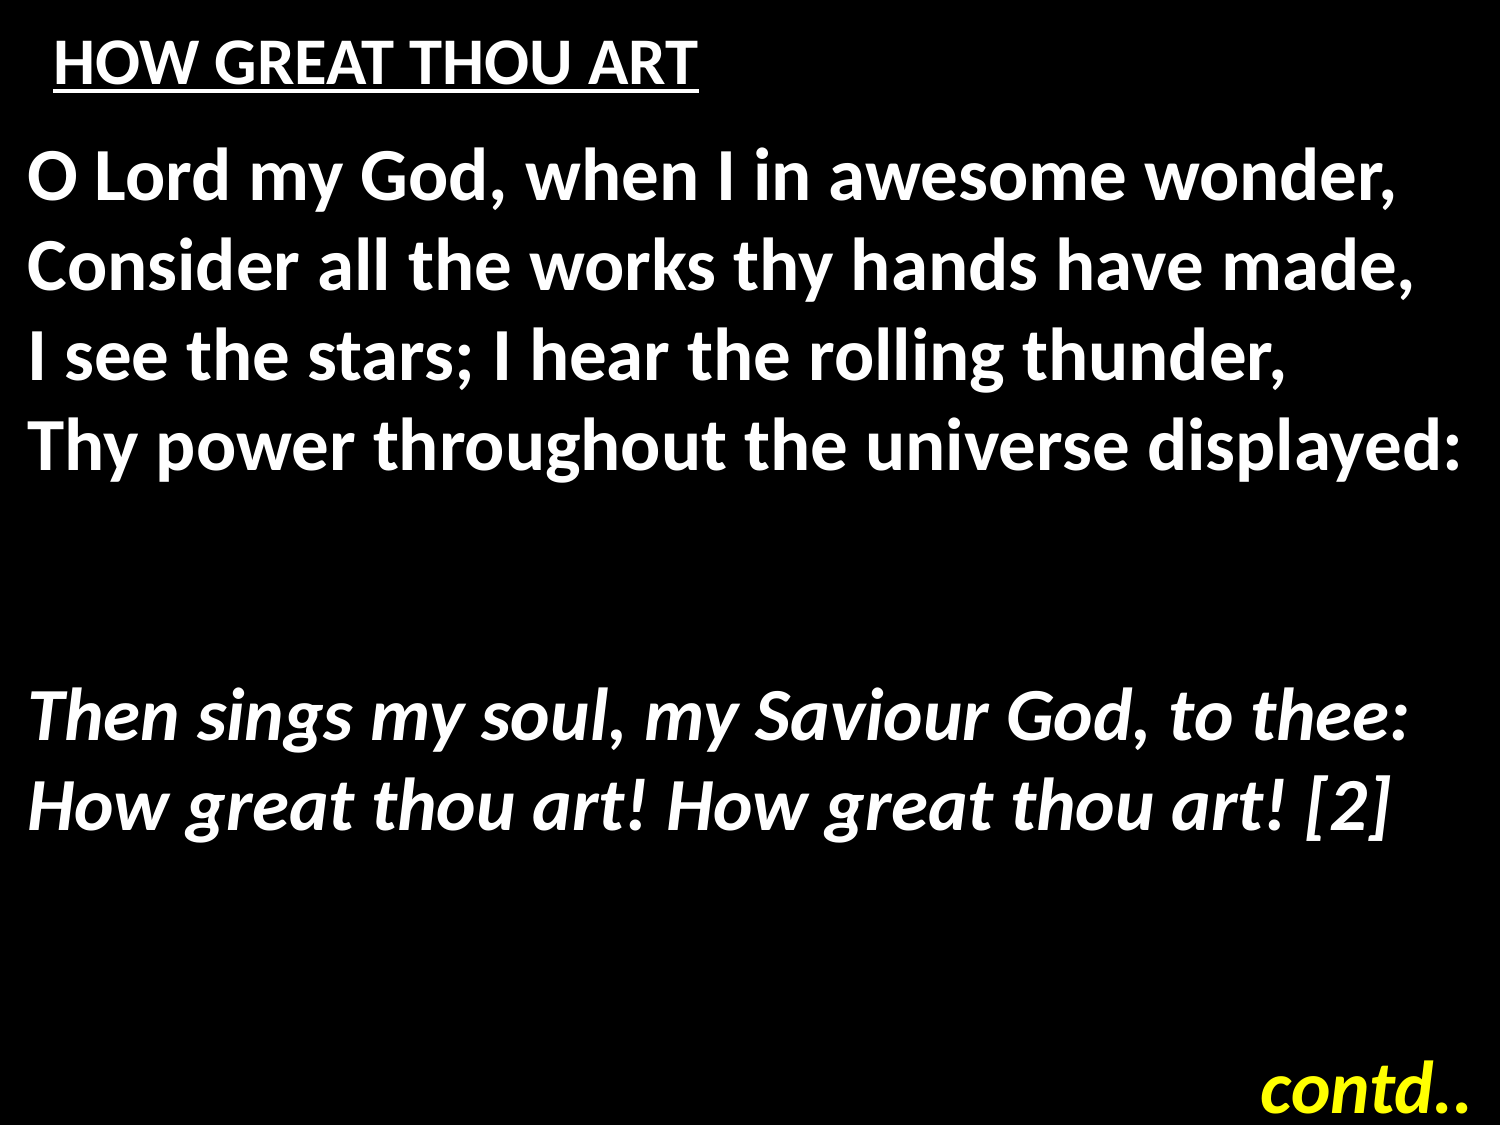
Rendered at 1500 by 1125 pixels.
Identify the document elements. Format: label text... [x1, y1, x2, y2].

text_box contd.. [1245, 1042, 1500, 1125]
list O Lord my God, when I in awesome wonder, Consider all the works thy hands have made, I see the stars; I hear the rolling thunder, Thy power throughout the universe displayed: Then sings my soul, my Saviour God, to thee: How great thou art! How great thou art! [2] [8, 125, 1489, 1116]
title HOW GREAT THOU ART [10, 0, 1490, 117]
